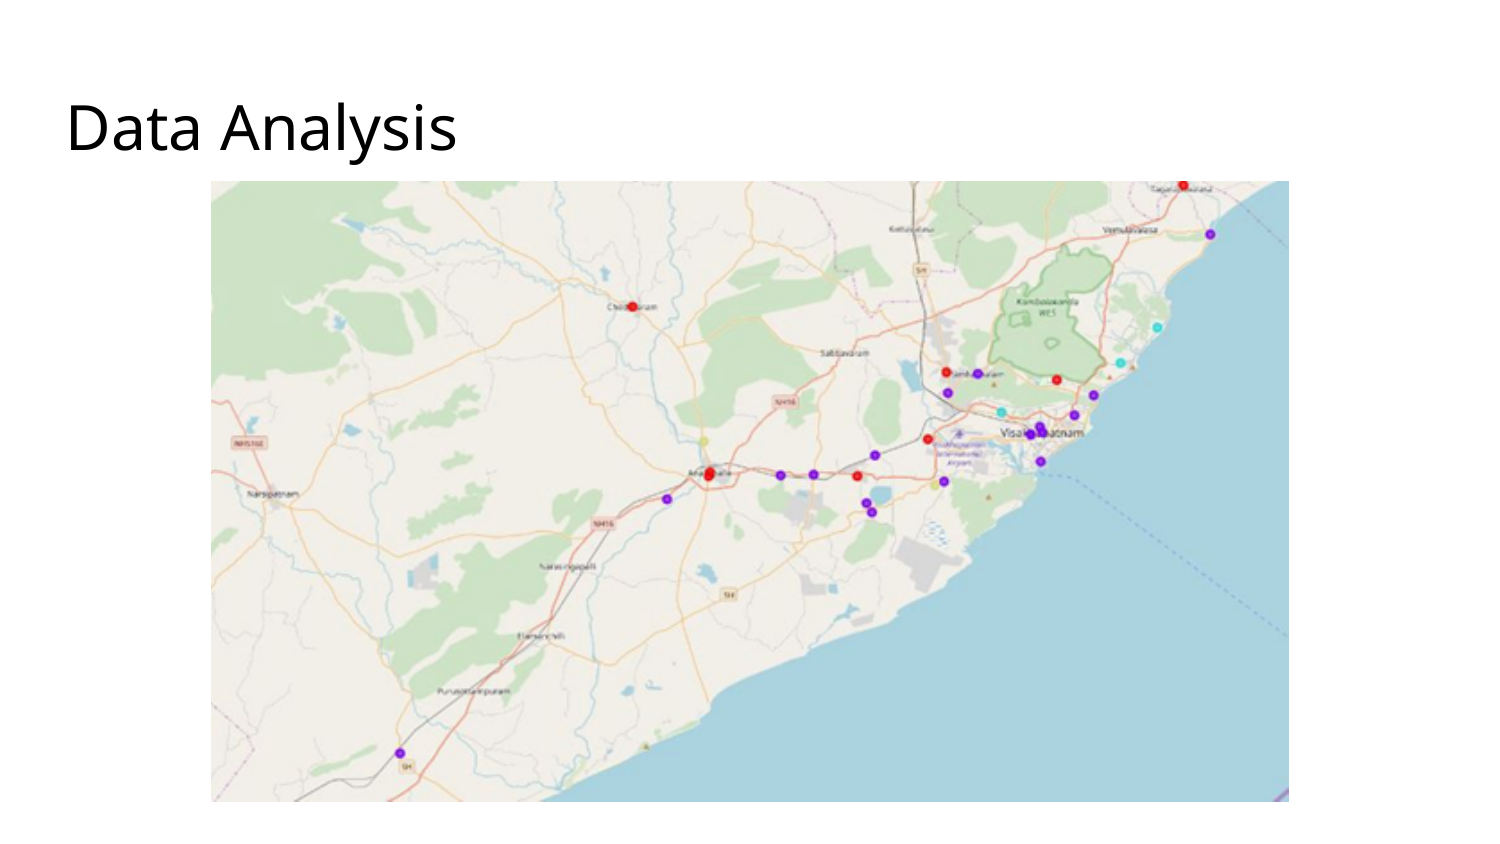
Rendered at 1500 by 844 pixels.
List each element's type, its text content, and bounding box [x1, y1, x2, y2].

text_box Data Analysis [51, 72, 1449, 167]
picture [210, 181, 1290, 802]
